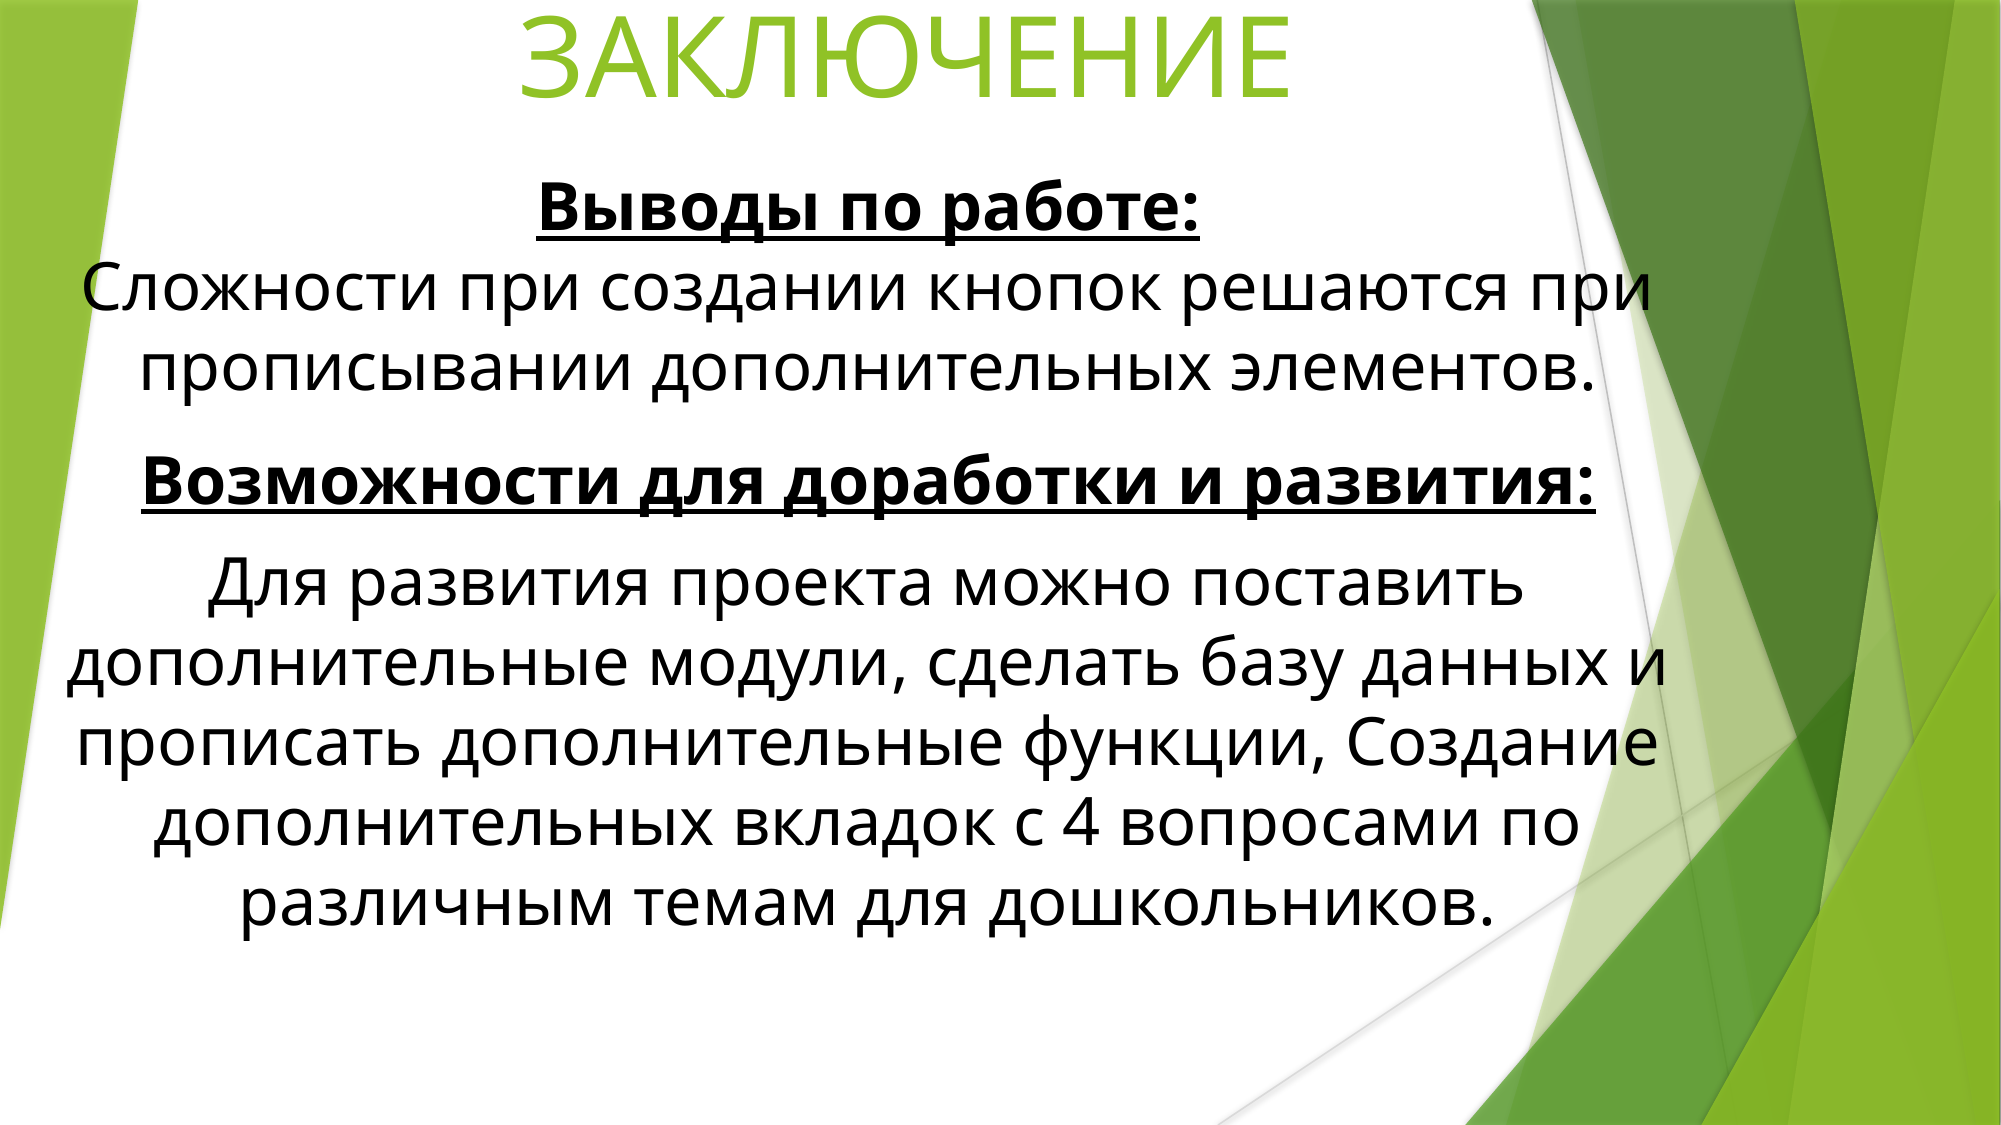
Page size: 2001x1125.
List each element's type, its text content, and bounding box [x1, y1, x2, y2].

title ЗАКЛЮЧЕНИЕ [158, 0, 1657, 128]
subtitle Выводы по работе: Сложности при создании кнопок решаются при прописывании дополнительных элементов. Возможности для доработки и развития: Для развития проекта можно поставить дополнительные модули, сделать базу данных и прописать дополнительные функции, Создание дополнительных вкладок с 4 вопросами по различным темам для дошкольников. [40, 156, 1697, 1080]
